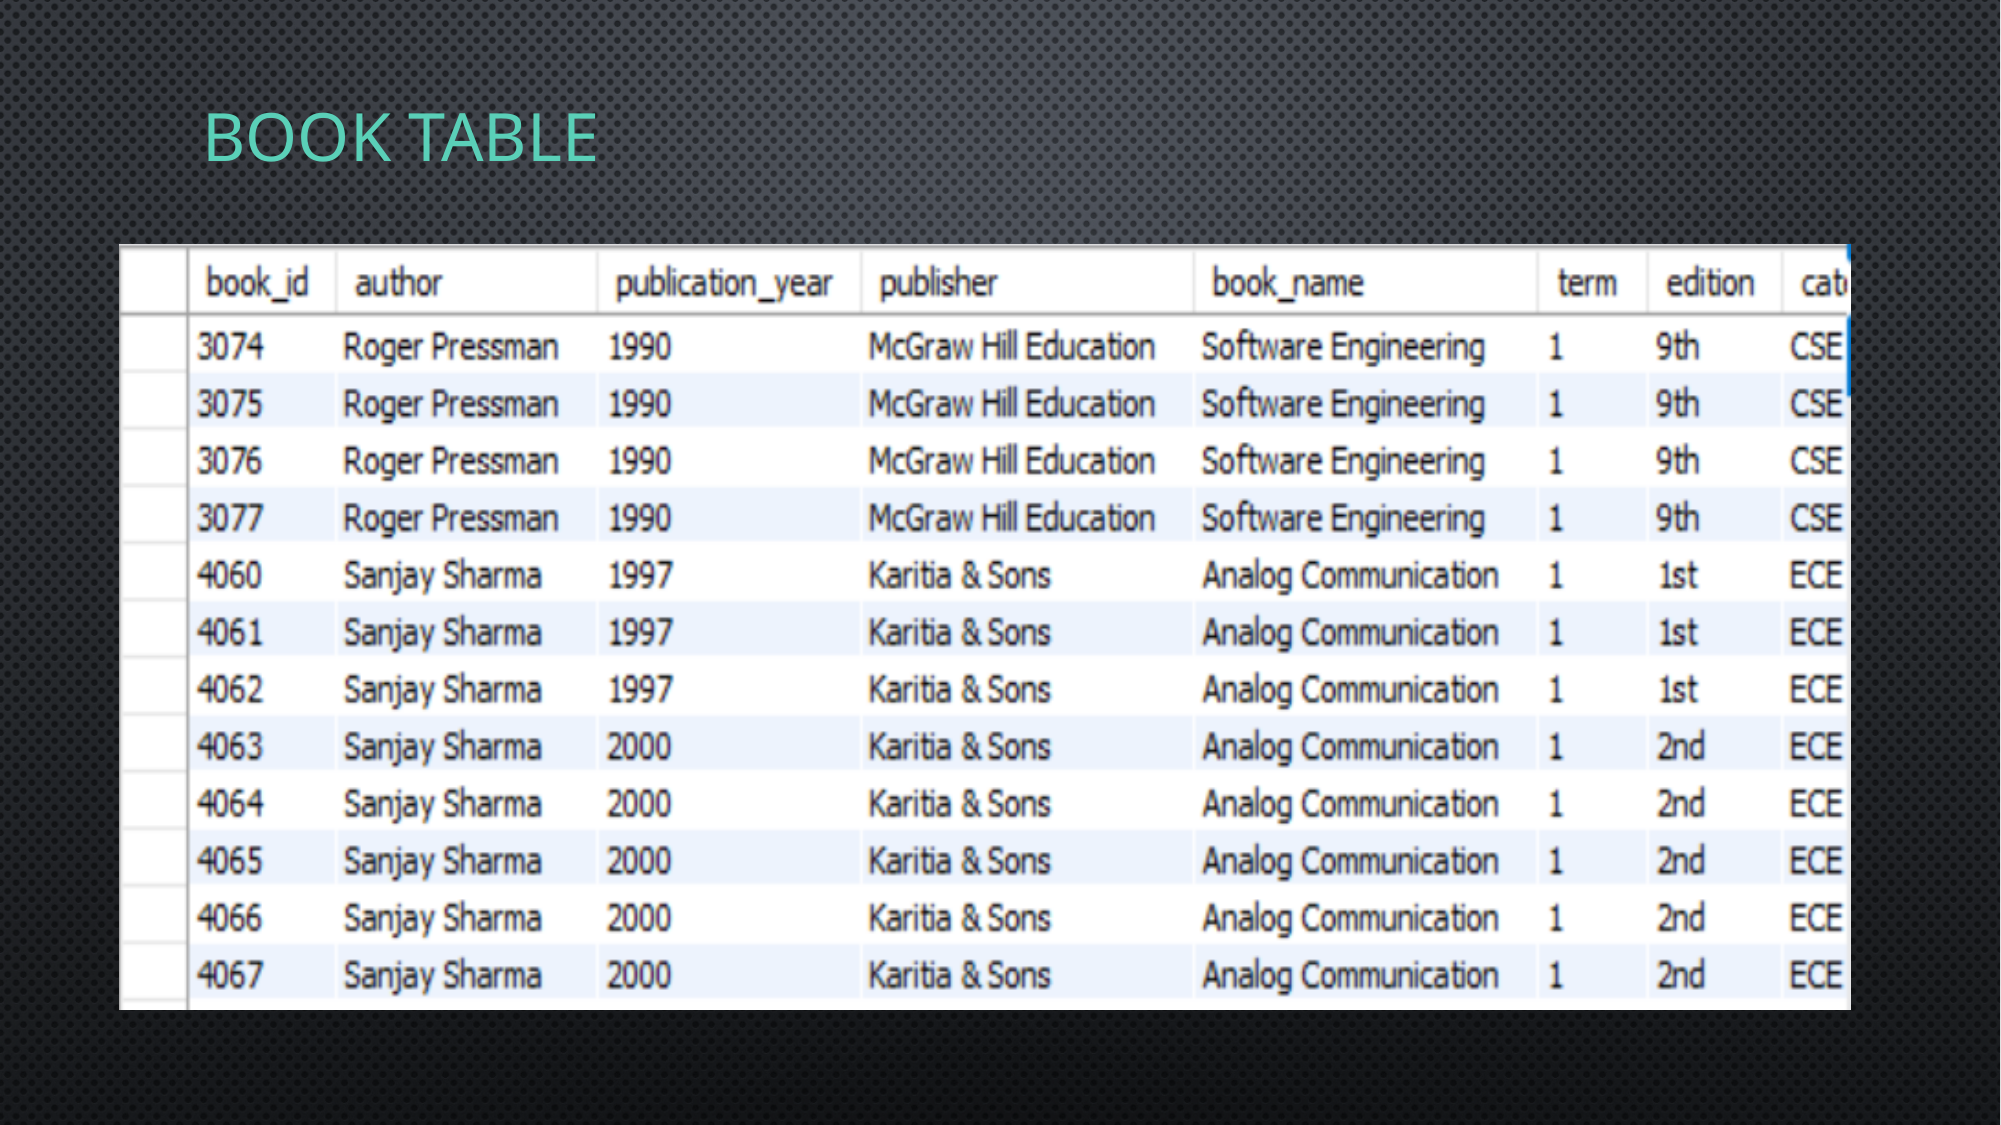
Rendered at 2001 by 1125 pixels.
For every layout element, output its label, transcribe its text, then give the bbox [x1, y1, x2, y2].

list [119, 244, 1852, 1010]
title Book TABLE [187, 68, 1813, 201]
